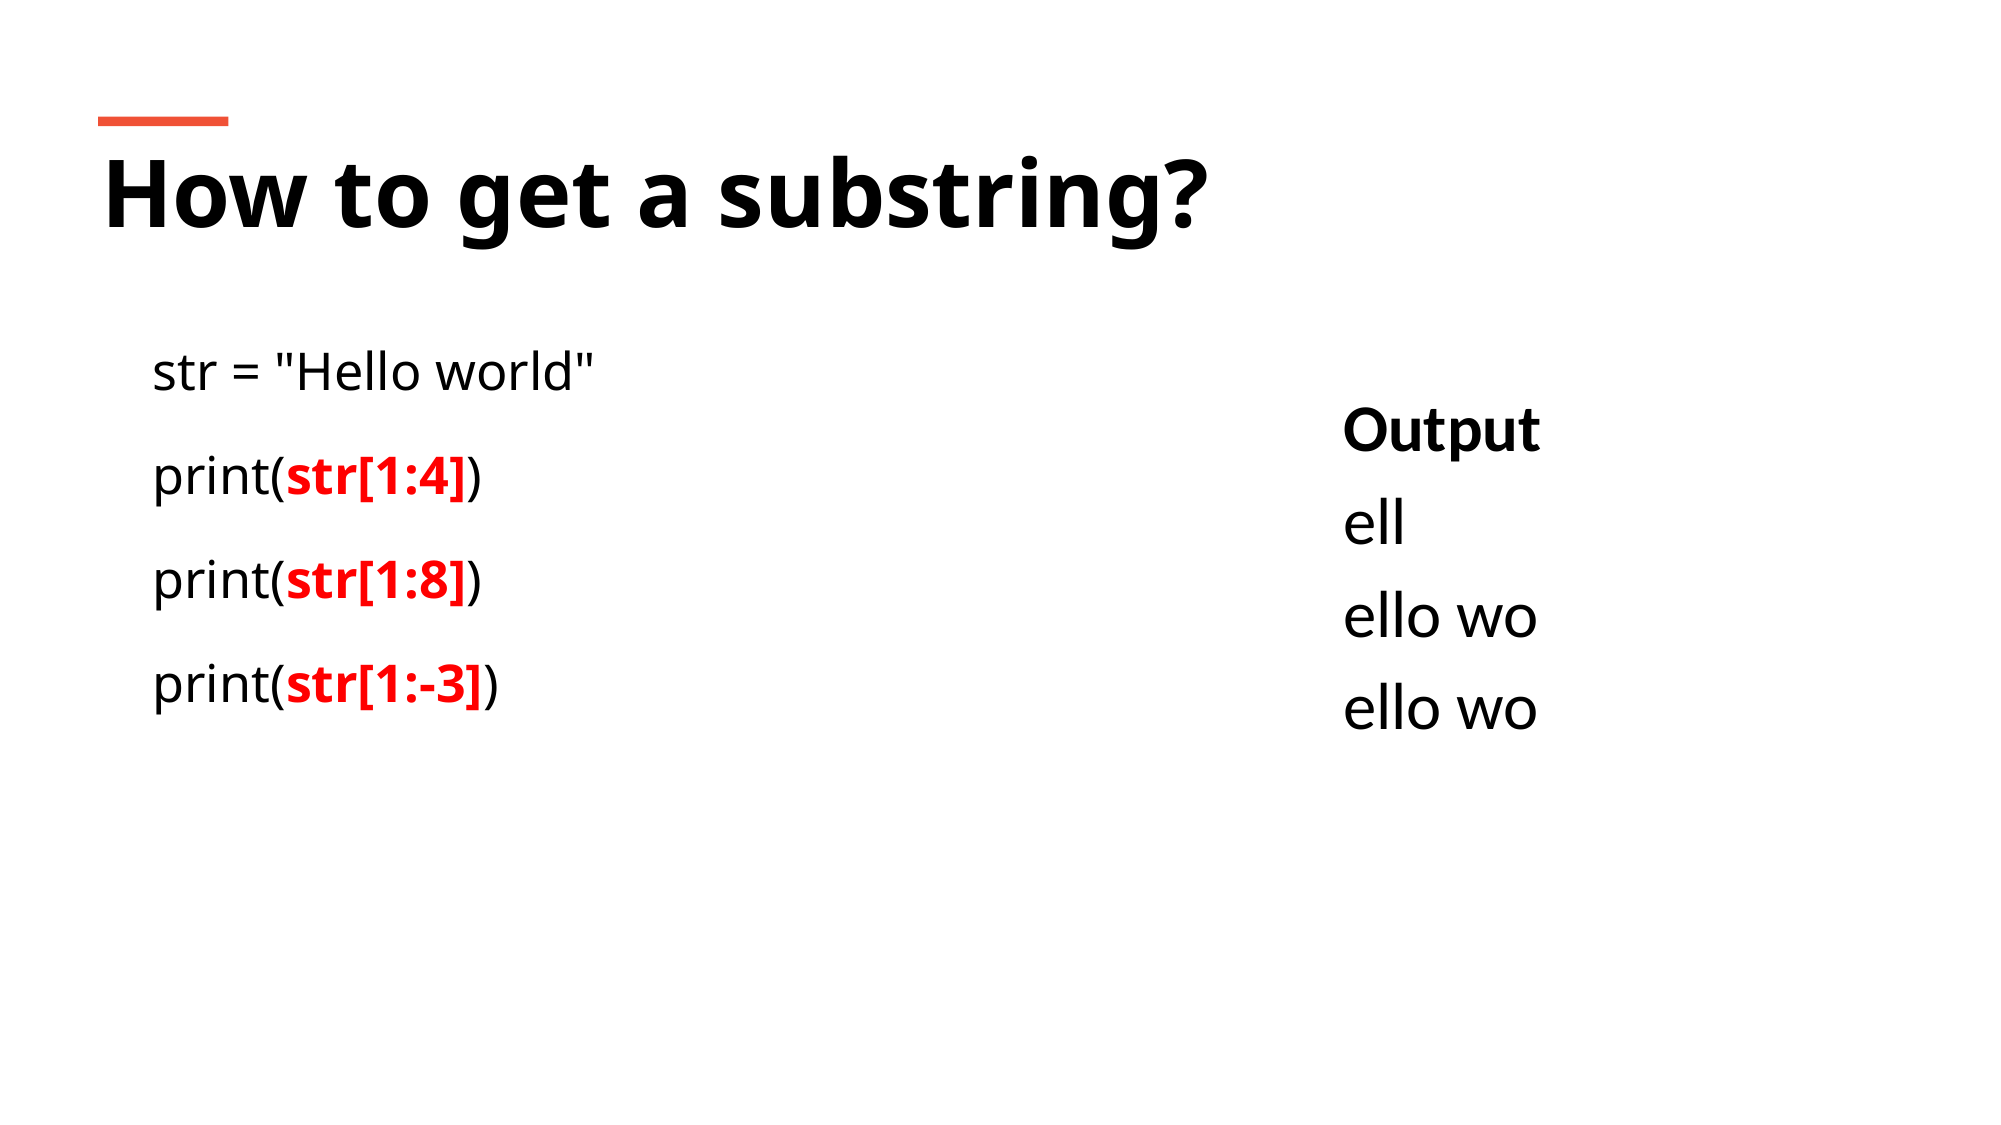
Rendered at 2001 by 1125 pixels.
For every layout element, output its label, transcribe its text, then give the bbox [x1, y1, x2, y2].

text_box [96, 115, 231, 128]
list str = "Hello world" print(str[1:4]) print(str[1:8]) print(str[1:-3]) [137, 299, 1863, 821]
text_box How to get a substring? [86, 126, 1938, 254]
text_box Output ell ello wo ello wo [1328, 386, 1648, 797]
